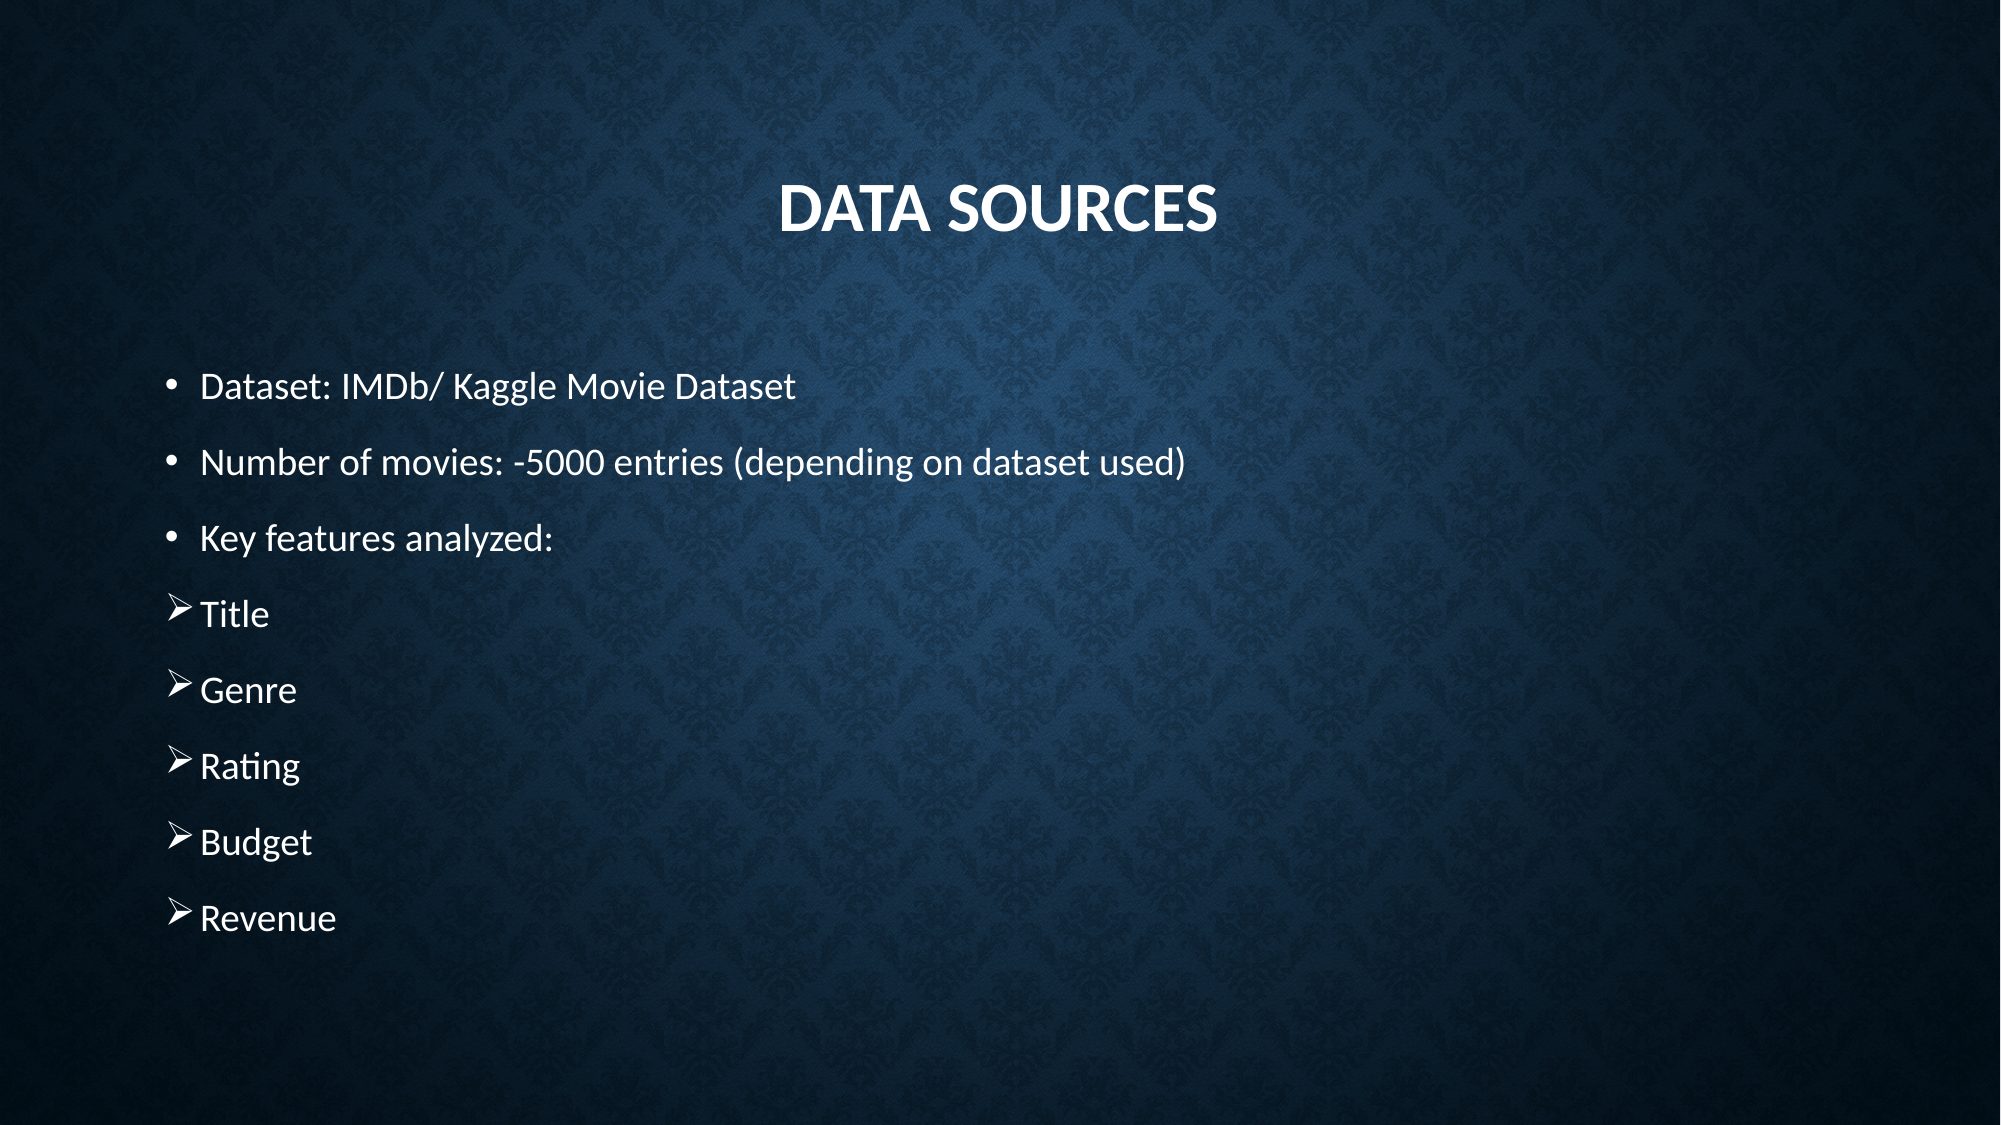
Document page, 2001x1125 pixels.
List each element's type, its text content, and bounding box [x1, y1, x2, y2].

title Data Sources [149, 99, 1849, 318]
list Dataset: IMDb/ Kaggle Movie Dataset Number of movies: -5000 entries (depending on dataset used) Key features analyzed: Title Genre Rating Budget Revenue [149, 343, 1849, 950]
